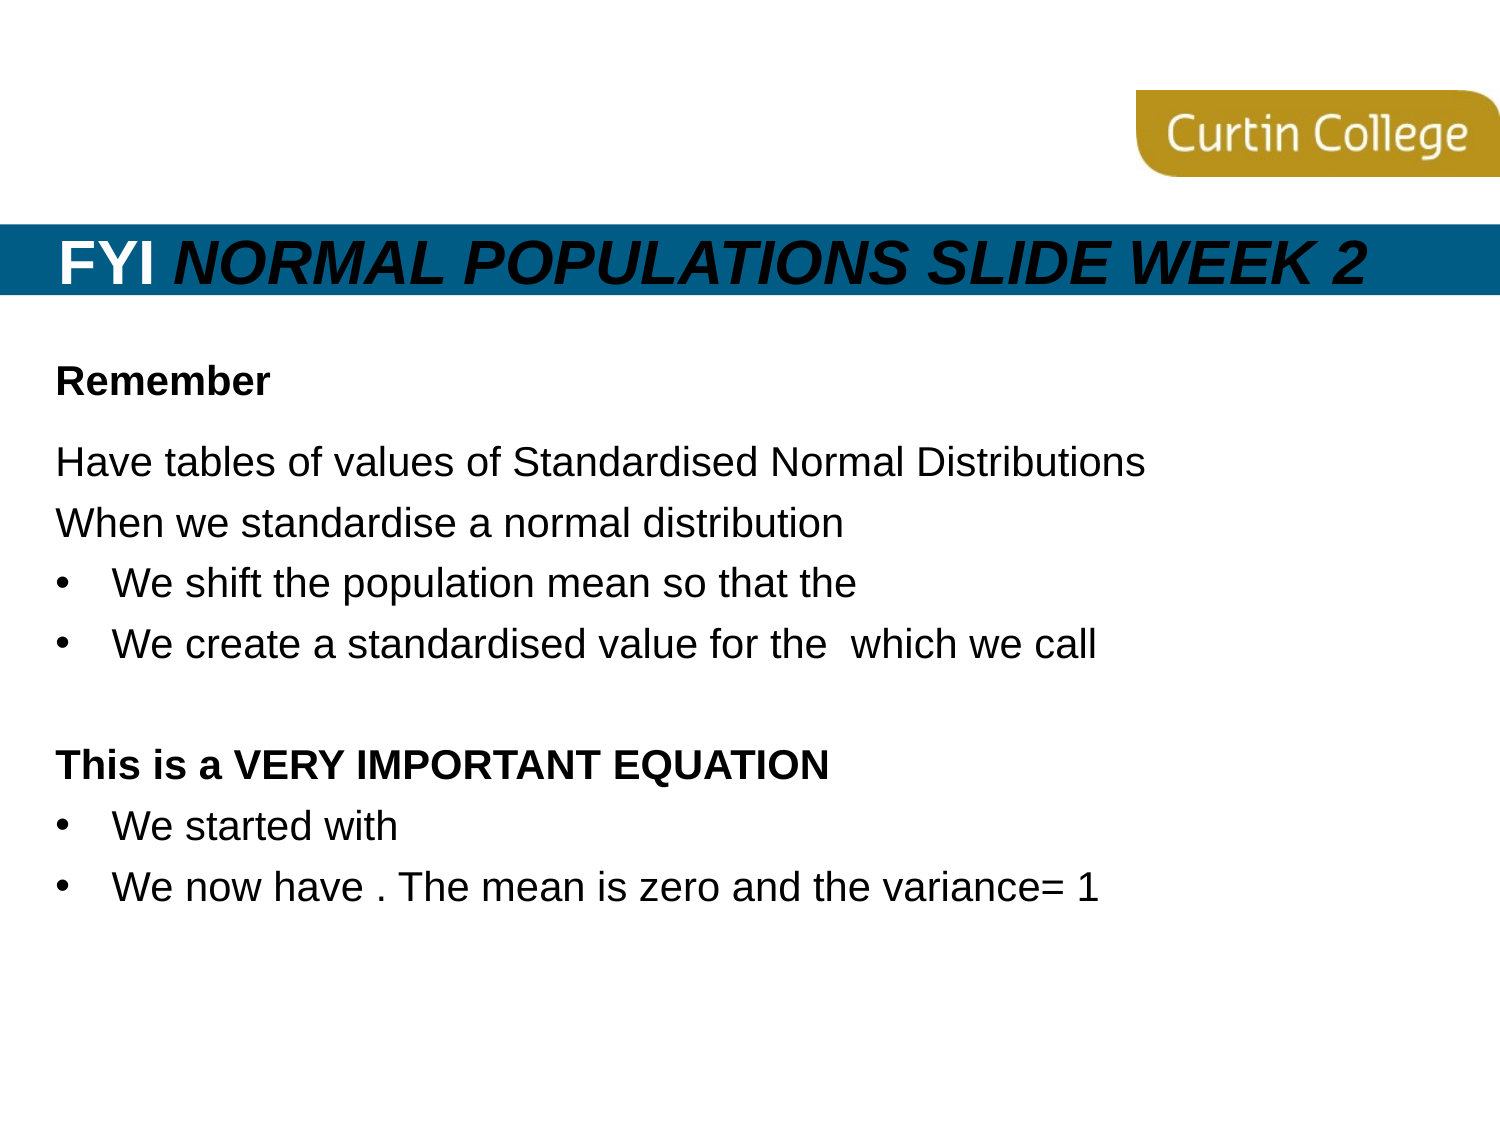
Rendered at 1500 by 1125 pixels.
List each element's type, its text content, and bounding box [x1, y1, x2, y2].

picture [1136, 90, 1500, 177]
list Remember [40, 331, 1440, 413]
title FYI Normal Populations slide week 2 [0, 224, 1500, 296]
